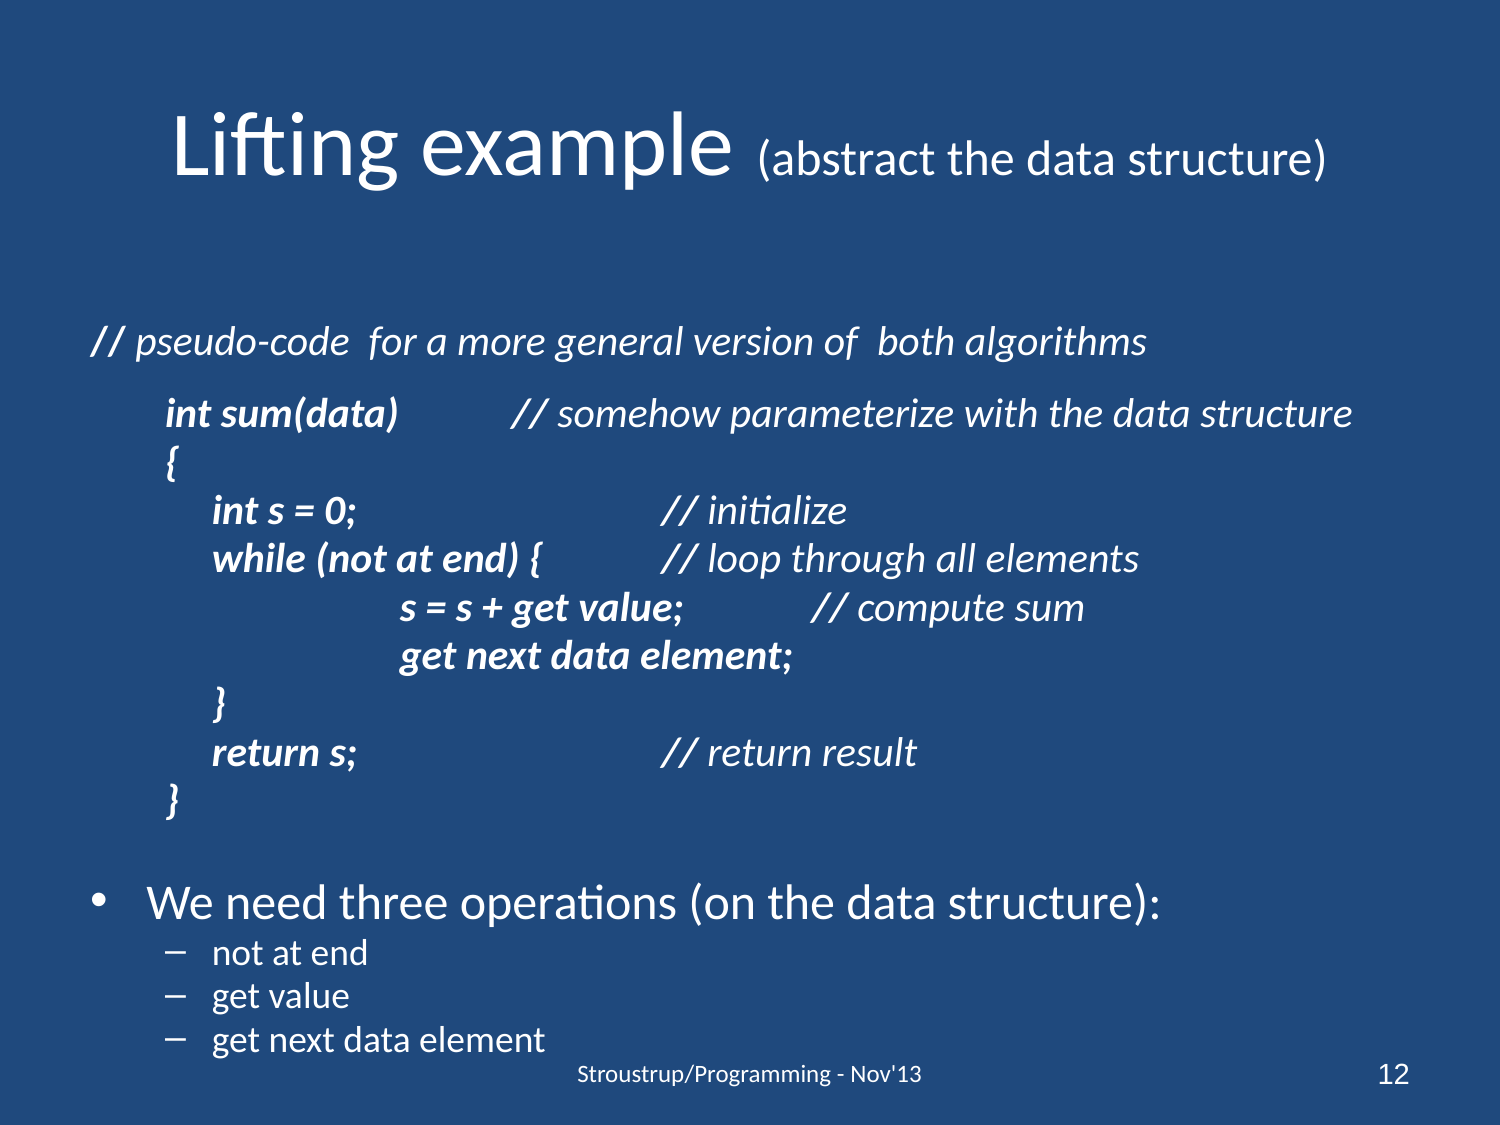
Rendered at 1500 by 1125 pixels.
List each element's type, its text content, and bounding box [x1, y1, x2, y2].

slide_number 12 [1074, 1075, 1425, 1103]
list // pseudo-code for a more general version of both algorithms int sum(data) // somehow parameterize with the data structure { int s = 0; // initialize while (not at end) { // loop through all elements s = s + get value; // compute sum get next data element; } return s; // return result } We need three operations (on the data structure): not at end get value get next data element [75, 262, 1425, 1075]
title Lifting example (abstract the data structure) [75, 45, 1425, 233]
footer Stroustrup/Programming - Nov'13 [512, 1042, 988, 1103]
